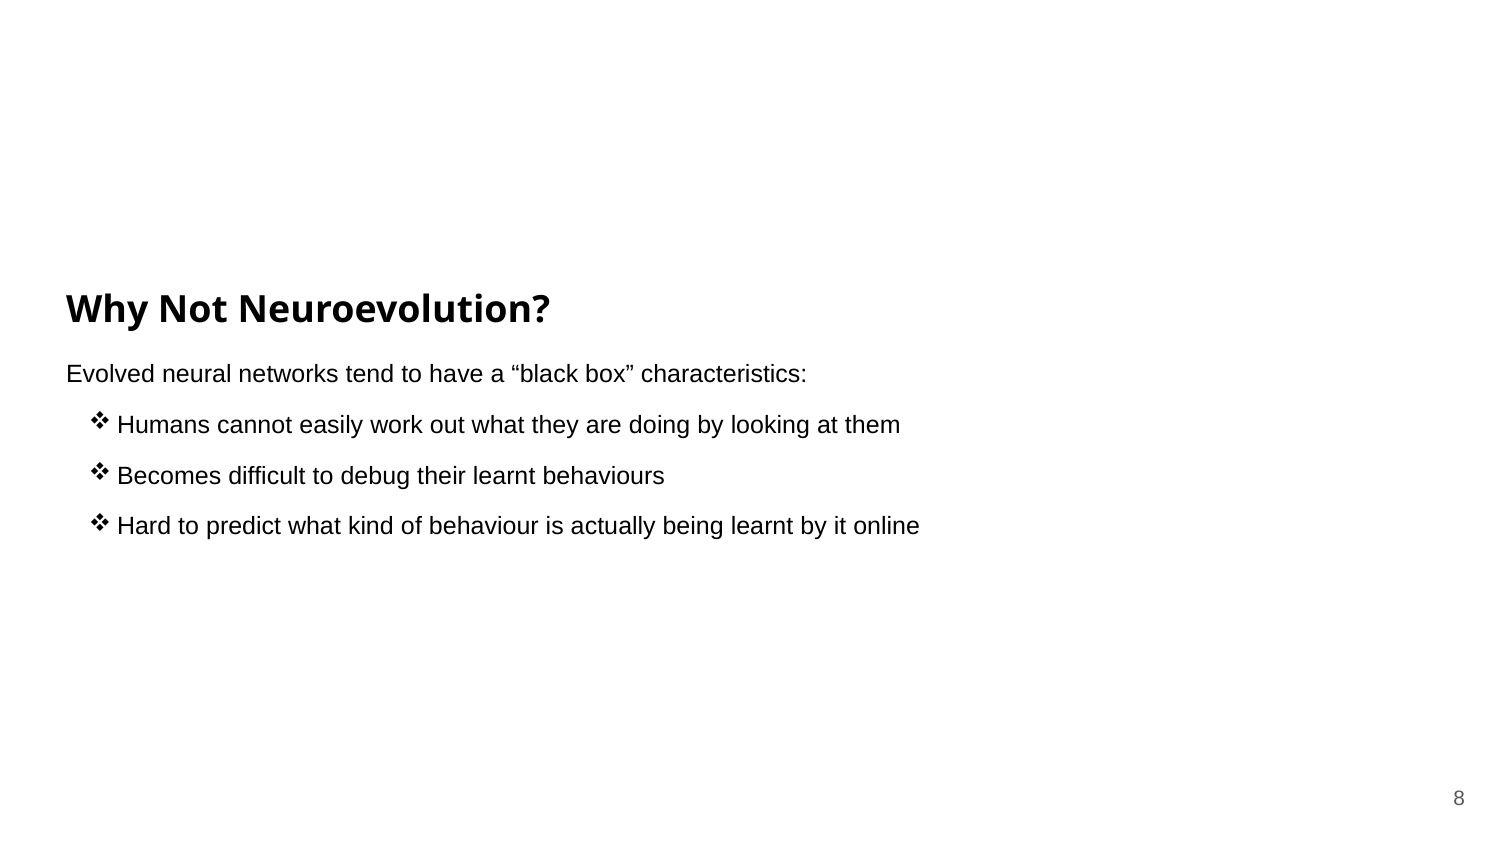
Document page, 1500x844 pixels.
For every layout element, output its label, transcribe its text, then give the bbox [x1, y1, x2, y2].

slide_number 8 [1389, 764, 1480, 830]
list Why Not Neuroevolution? Evolved neural networks tend to have a “black box” characteristics: Humans cannot easily work out what they are doing by looking at them Becomes difficult to debug their learnt behaviours Hard to predict what kind of behaviour is actually being learnt by it online [51, 263, 1449, 581]
